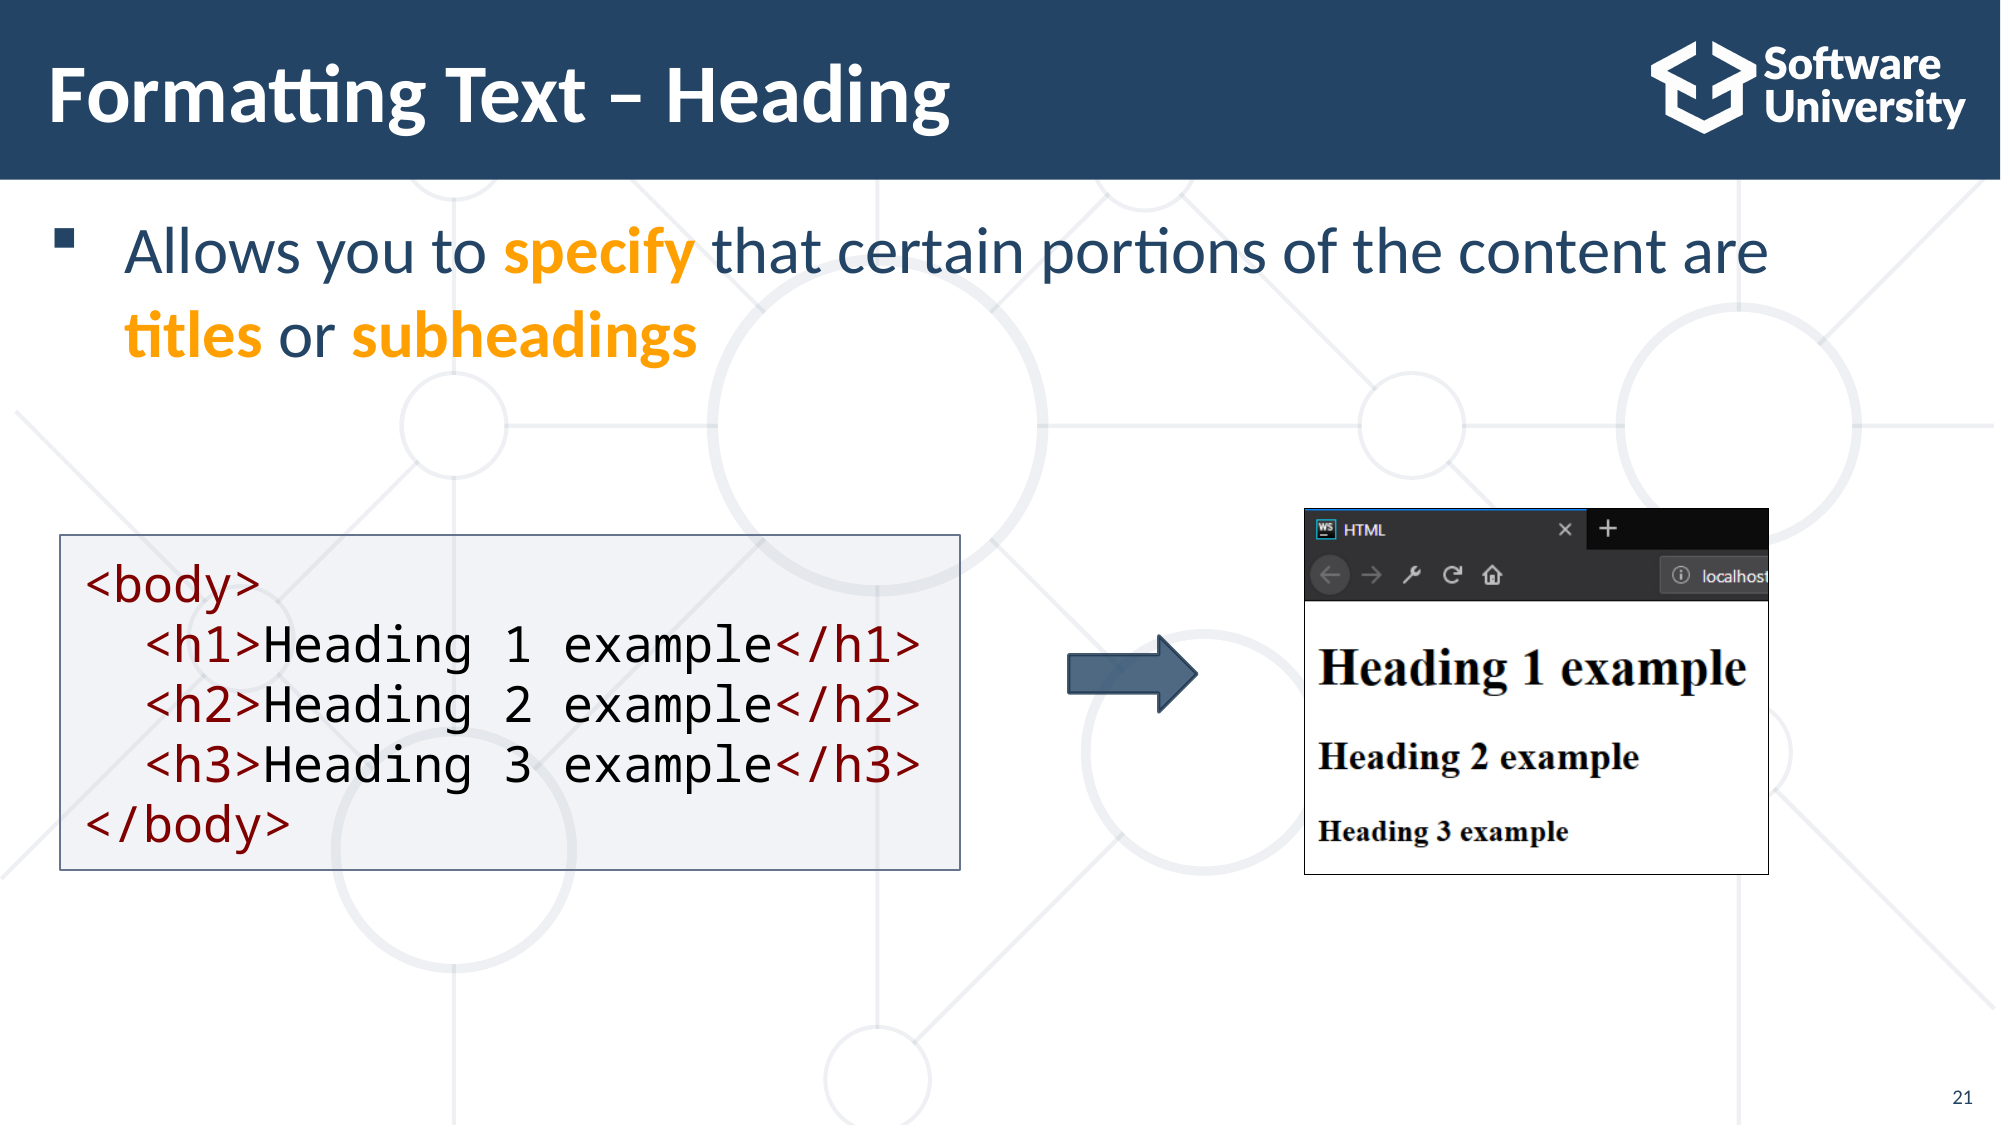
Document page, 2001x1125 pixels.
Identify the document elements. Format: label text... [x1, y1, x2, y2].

text_box <body> <h1>Heading 1 example</h1> <h2>Heading 2 example</h2> <h3>Heading 3 example</h3> </body> [60, 534, 961, 871]
title Formatting Text – Heading [31, 16, 1625, 162]
text_box [1066, 633, 1200, 715]
text_box 21 [1927, 1067, 1989, 1117]
picture [1651, 41, 1966, 134]
picture [1304, 508, 1769, 874]
list Allows you to specify that certain portions of the content are titles or subheadings [31, 196, 1941, 1075]
